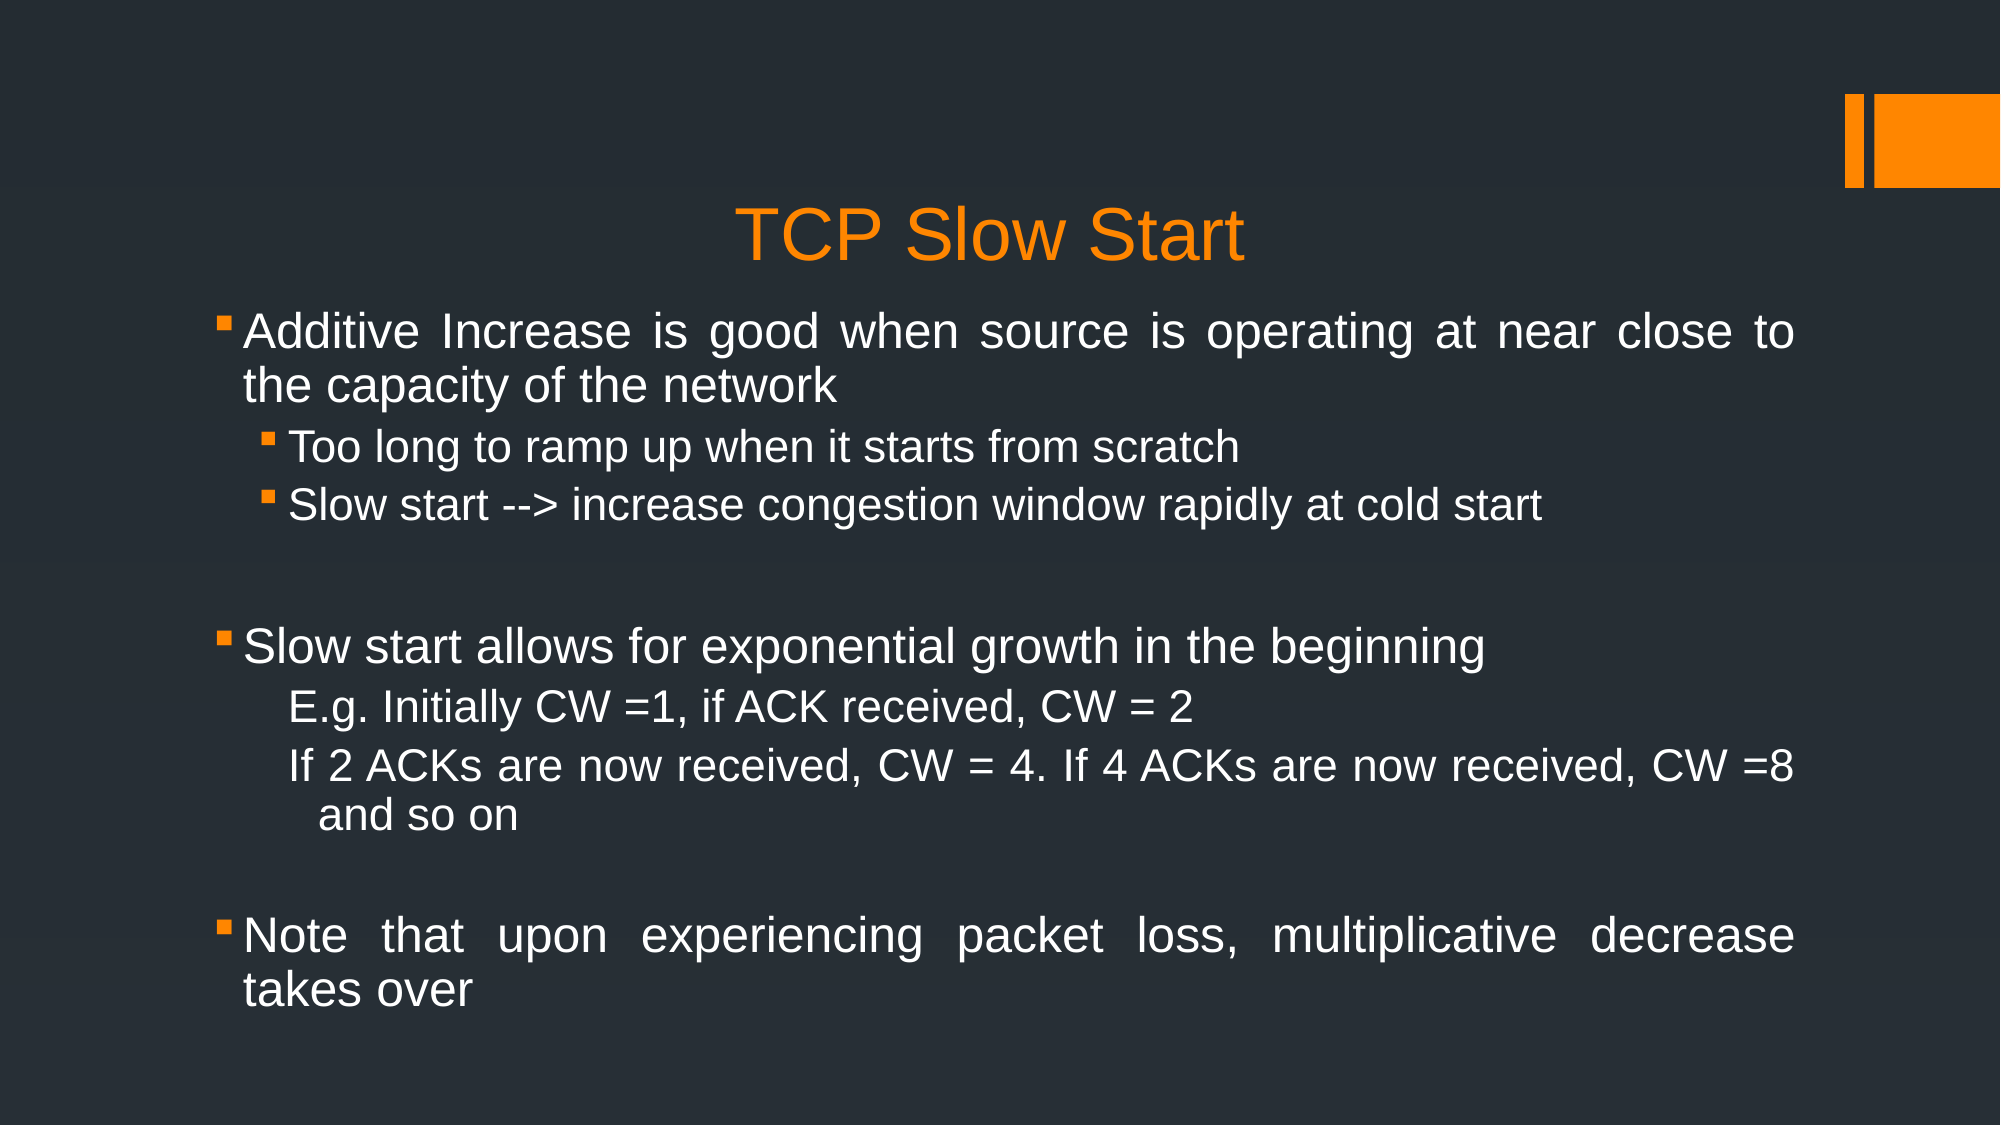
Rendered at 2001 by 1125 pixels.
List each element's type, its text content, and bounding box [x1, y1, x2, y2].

title TCP Slow Start [190, 93, 1791, 284]
list Additive Increase is good when source is operating at near close to the capacity of the network Too long to ramp up when it starts from scratch Slow start --> increase congestion window rapidly at cold start Slow start allows for exponential growth in the beginning E.g. Initially CW =1, if ACK received, CW = 2 If 2 ACKs are now received, CW = 4. If 4 ACKs are now received, CW =8 and so on Note that upon experiencing packet loss, multiplicative decrease takes over [190, 298, 1812, 1125]
